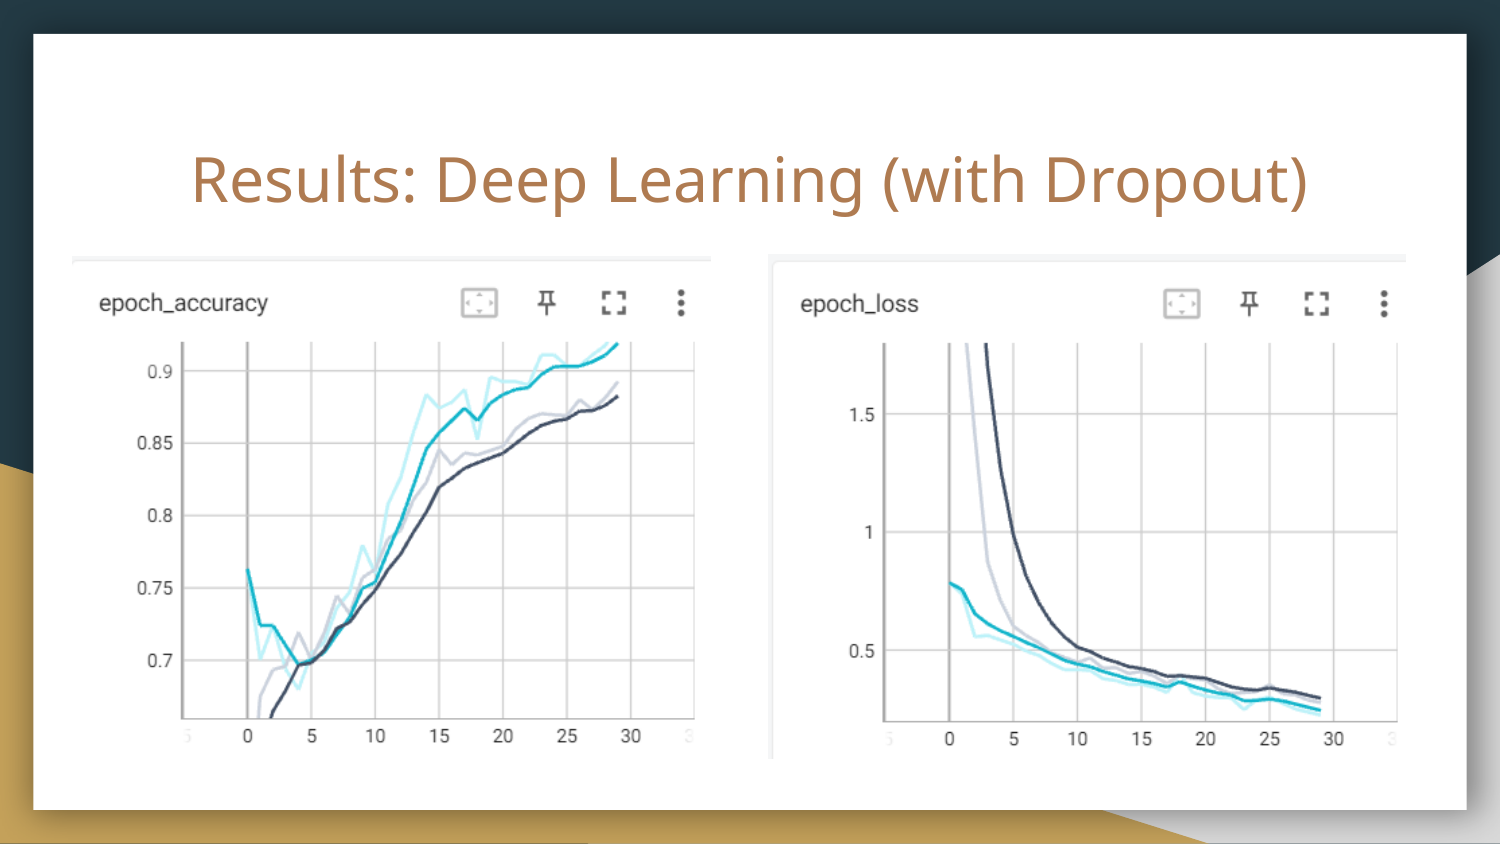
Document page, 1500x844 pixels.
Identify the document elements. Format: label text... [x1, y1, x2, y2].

picture [72, 256, 711, 757]
title Results: Deep Learning (with Dropout) [134, 100, 1366, 258]
picture [768, 254, 1407, 759]
